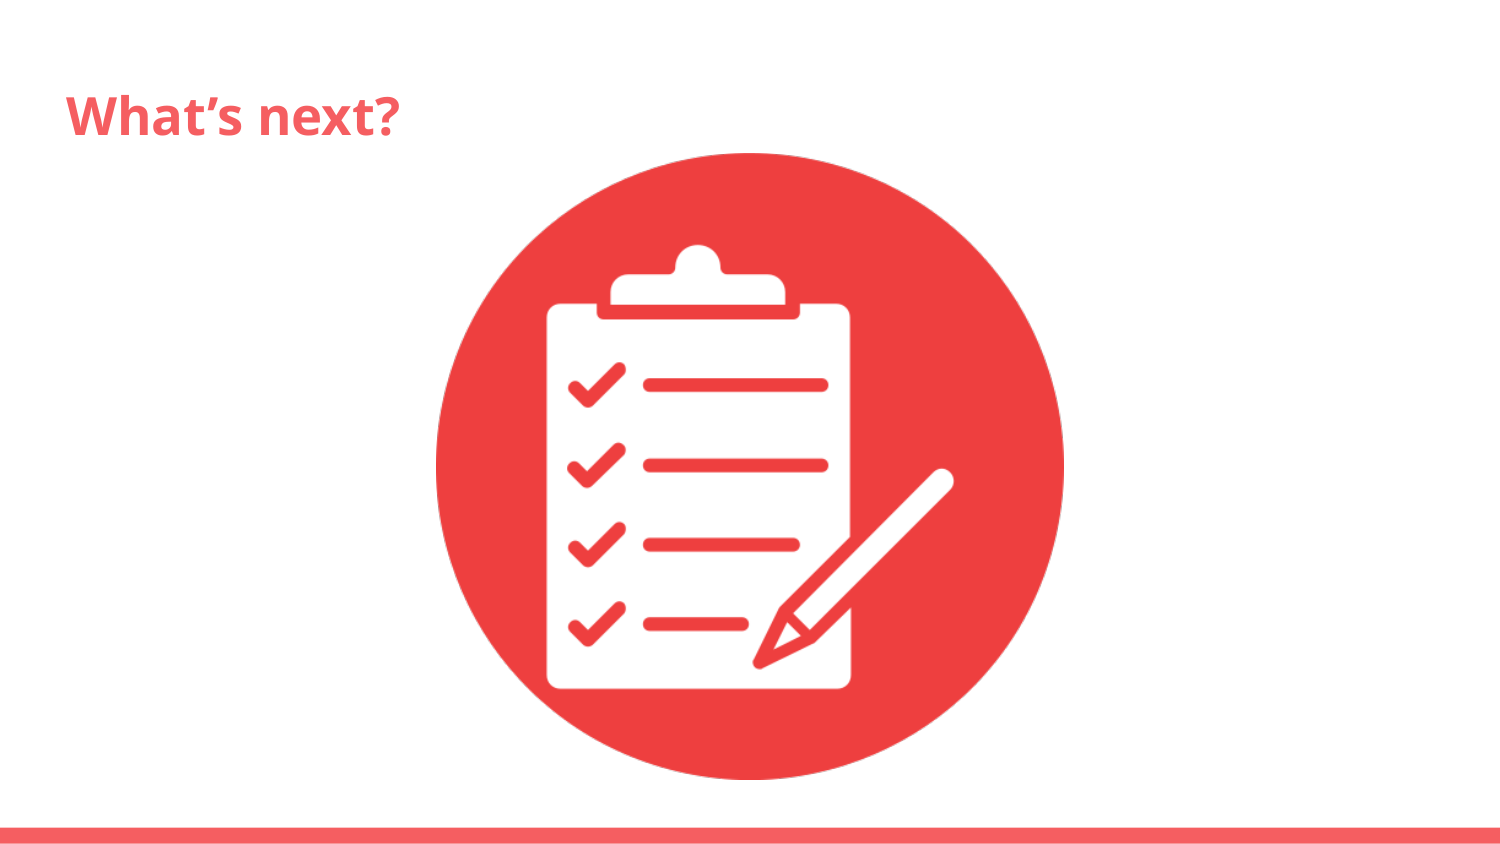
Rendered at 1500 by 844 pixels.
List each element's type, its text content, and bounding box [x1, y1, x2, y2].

picture [436, 152, 1064, 781]
title What’s next? [51, 64, 1449, 167]
